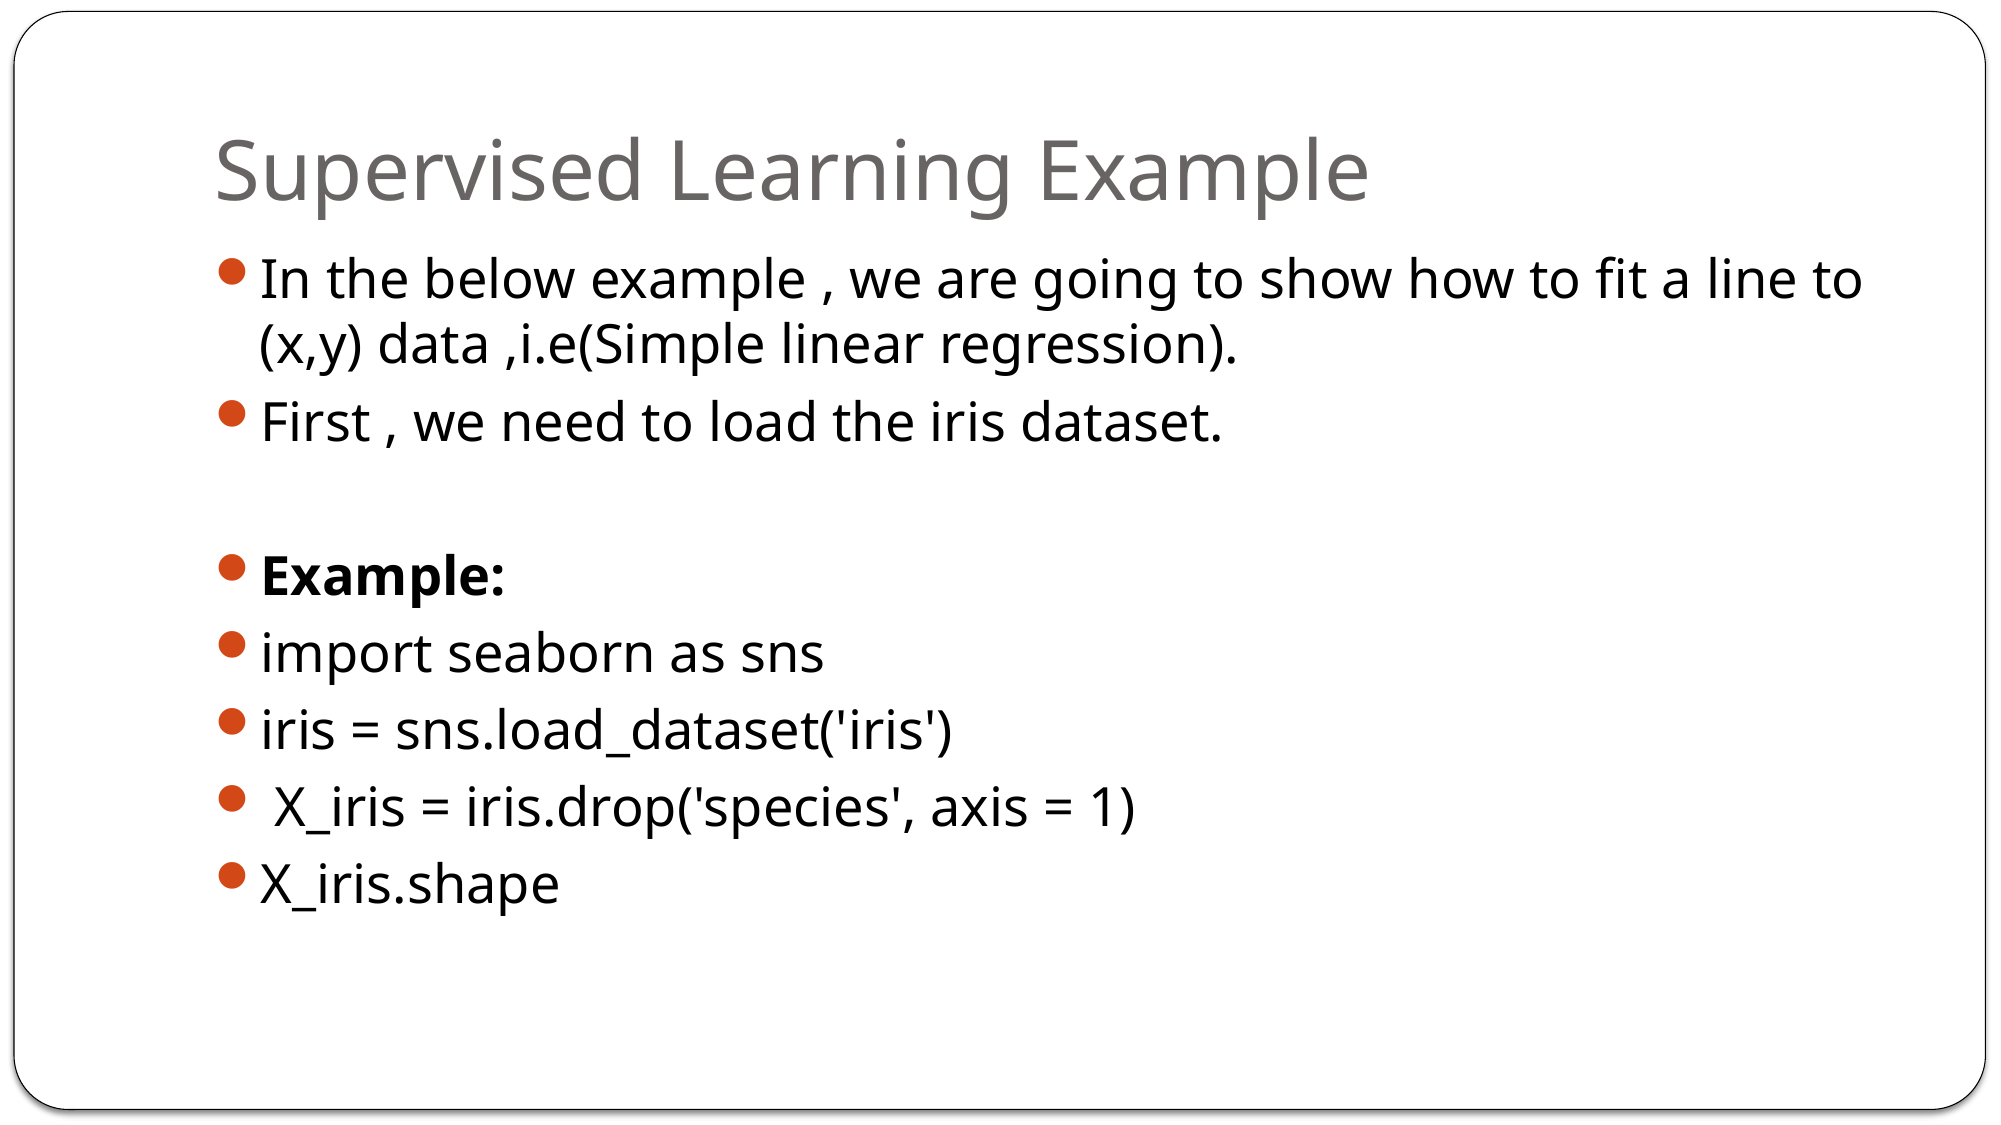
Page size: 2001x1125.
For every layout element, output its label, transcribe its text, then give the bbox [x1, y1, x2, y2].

list In the below example , we are going to show how to fit a line to (x,y) data ,i.e(Simple linear regression). First , we need to load the iris dataset. Example: import seaborn as sns iris = sns.load_dataset('iris') X_iris = iris.drop('species', axis = 1) X_iris.shape [200, 237, 1900, 988]
title Supervised Learning Example [200, 45, 1900, 233]
